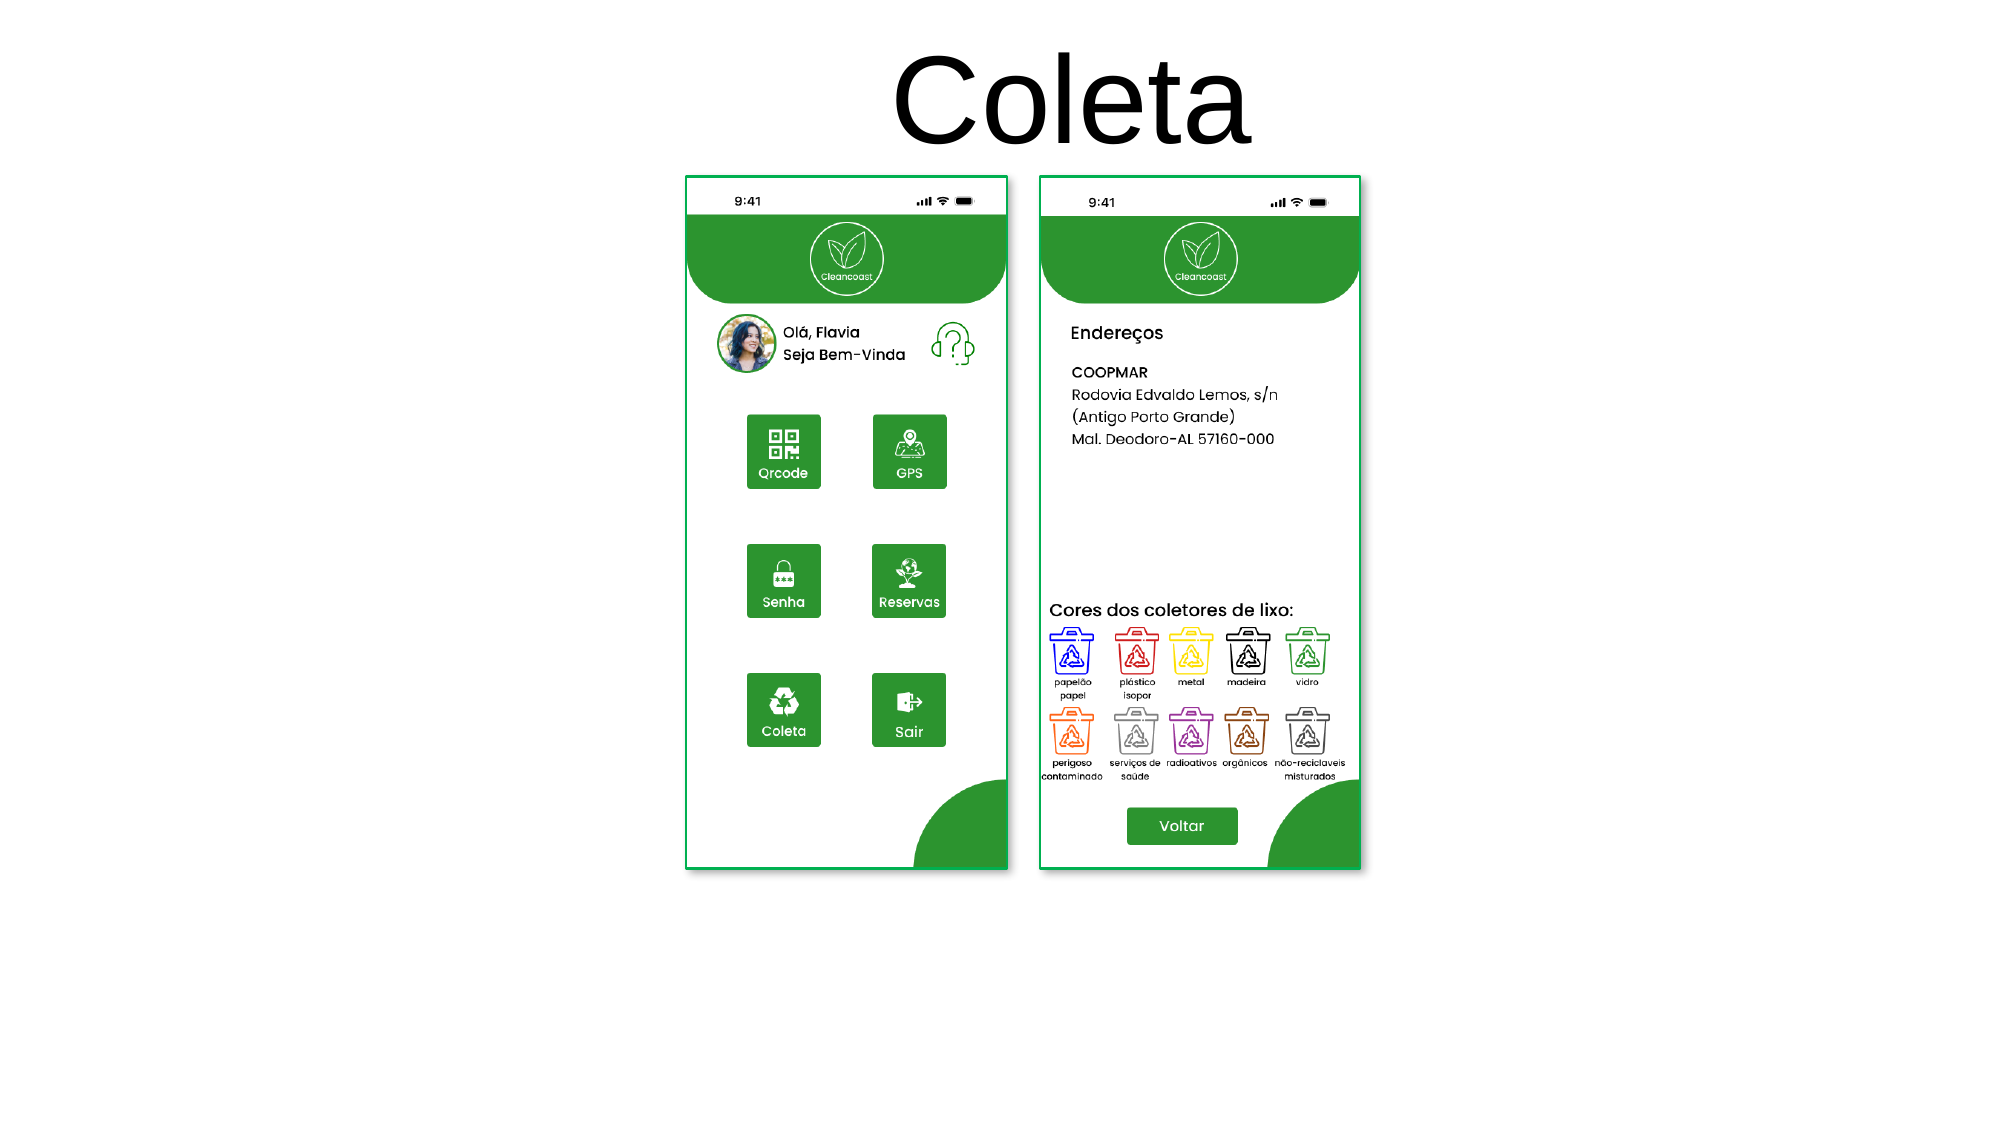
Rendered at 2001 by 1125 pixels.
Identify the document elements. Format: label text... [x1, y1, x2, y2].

picture [687, 177, 1006, 868]
text_box Coleta [597, 10, 1546, 176]
picture [1040, 177, 1360, 868]
